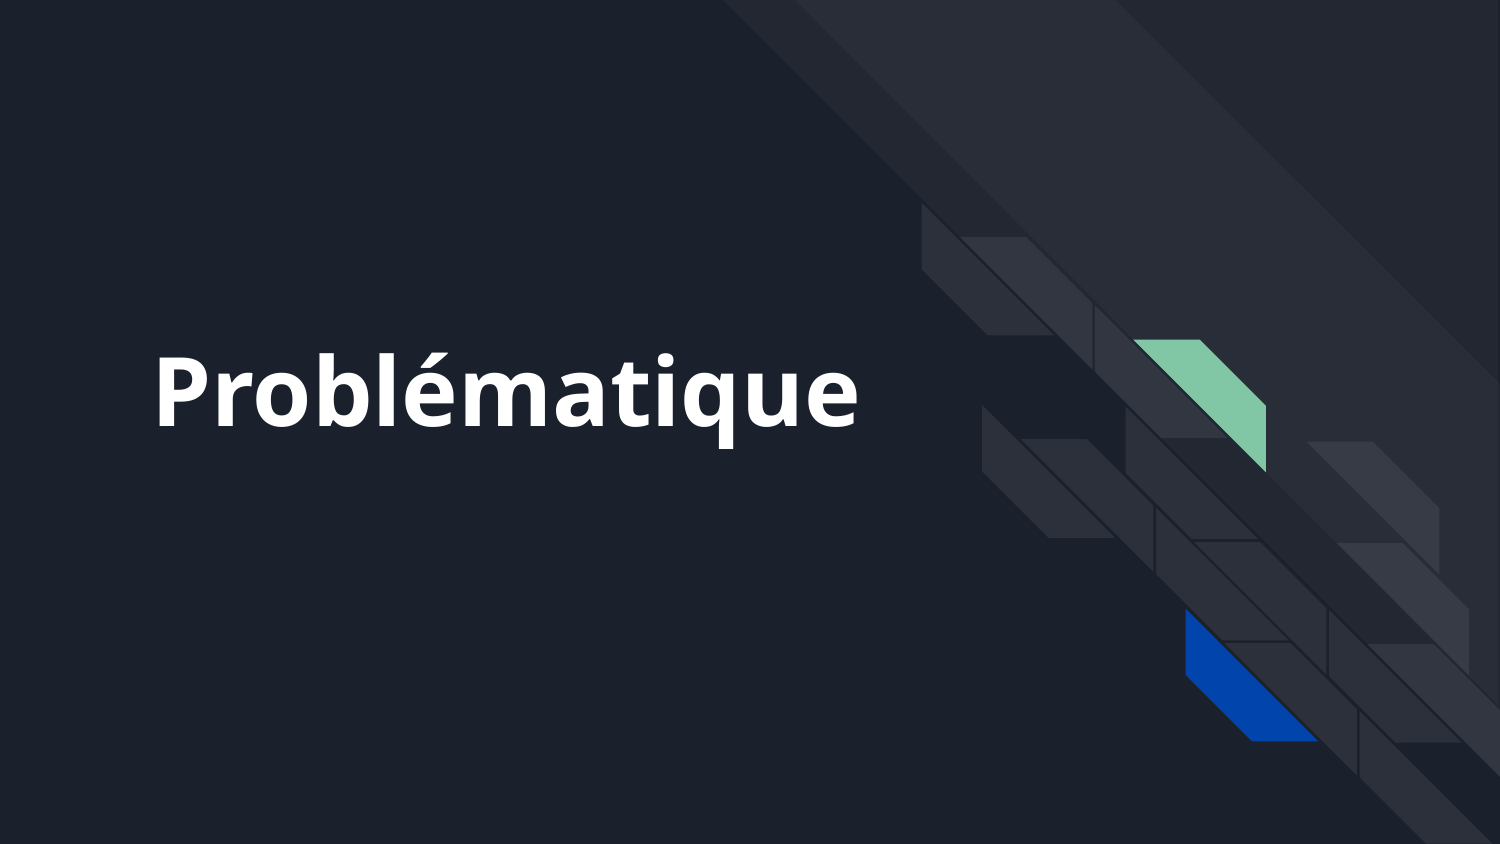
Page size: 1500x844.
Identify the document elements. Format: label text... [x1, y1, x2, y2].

title Problématique [136, 315, 920, 529]
